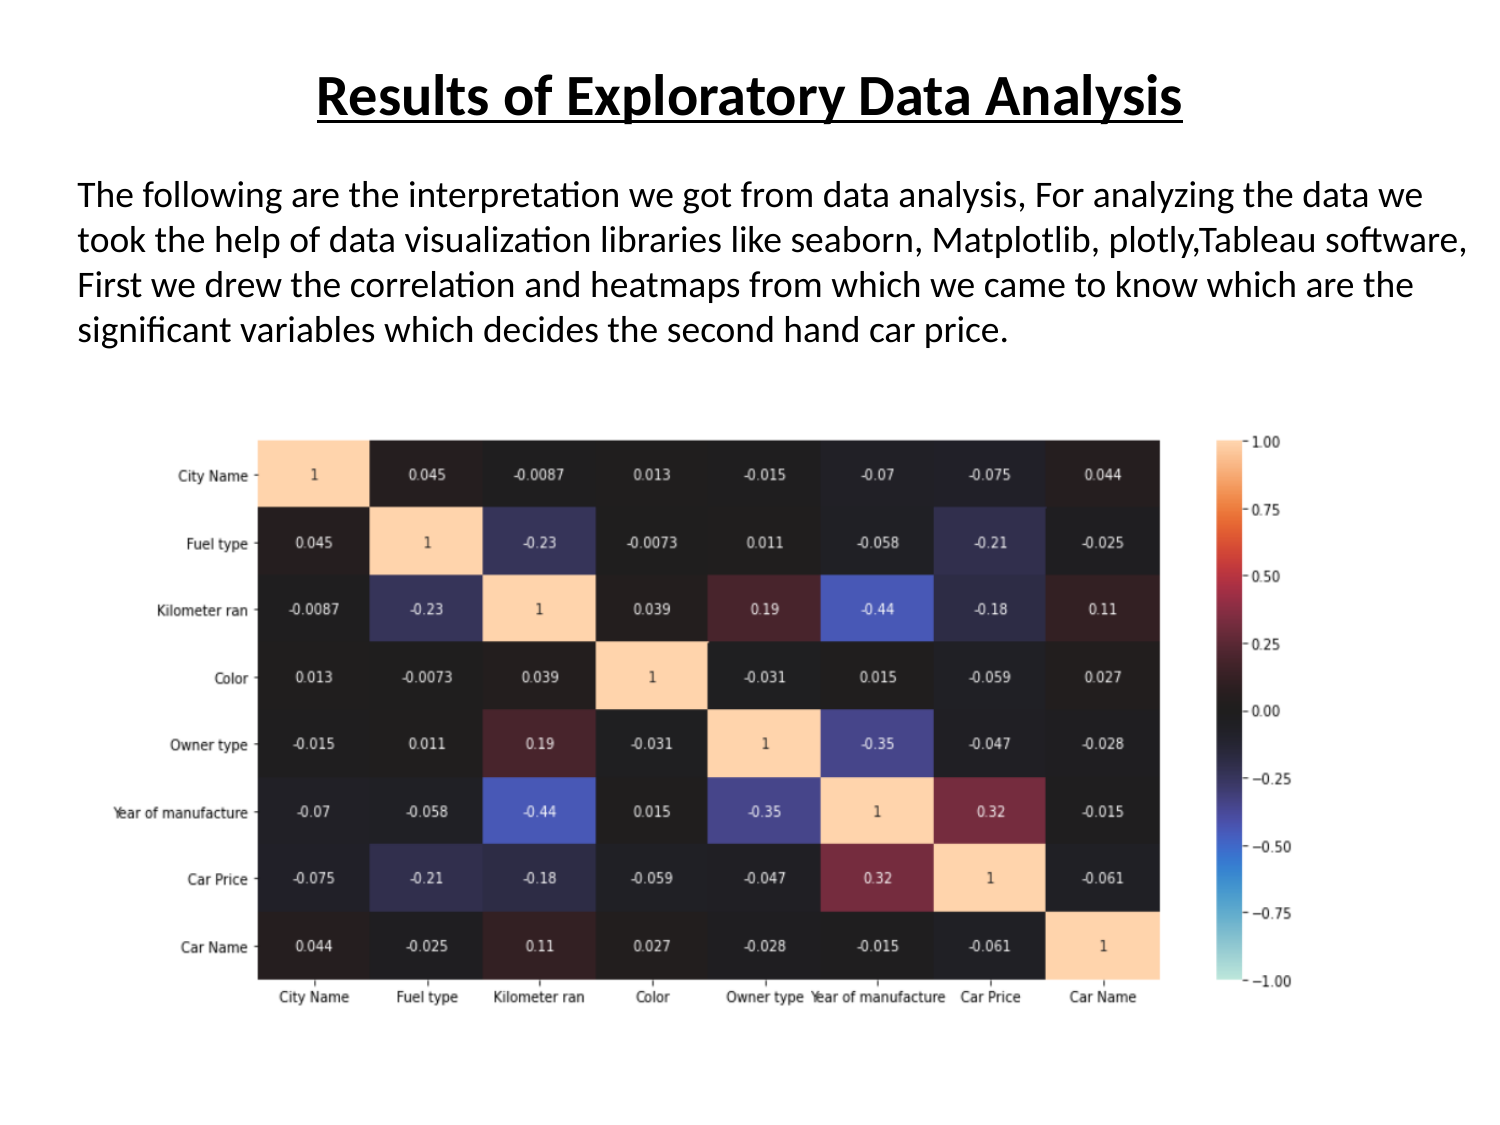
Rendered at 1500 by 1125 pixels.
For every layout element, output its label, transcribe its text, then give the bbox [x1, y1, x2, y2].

text_box Results of Exploratory Data Analysis [87, 50, 1413, 135]
picture [62, 424, 1338, 1026]
text_box The following are the interpretation we got from data analysis, For analyzing the data we took the help of data visualization libraries like seaborn, Matplotlib, plotly,Tableau software, First we drew the correlation and heatmaps from which we came to know which are the significant variables which decides the second hand car price. [62, 162, 1488, 403]
